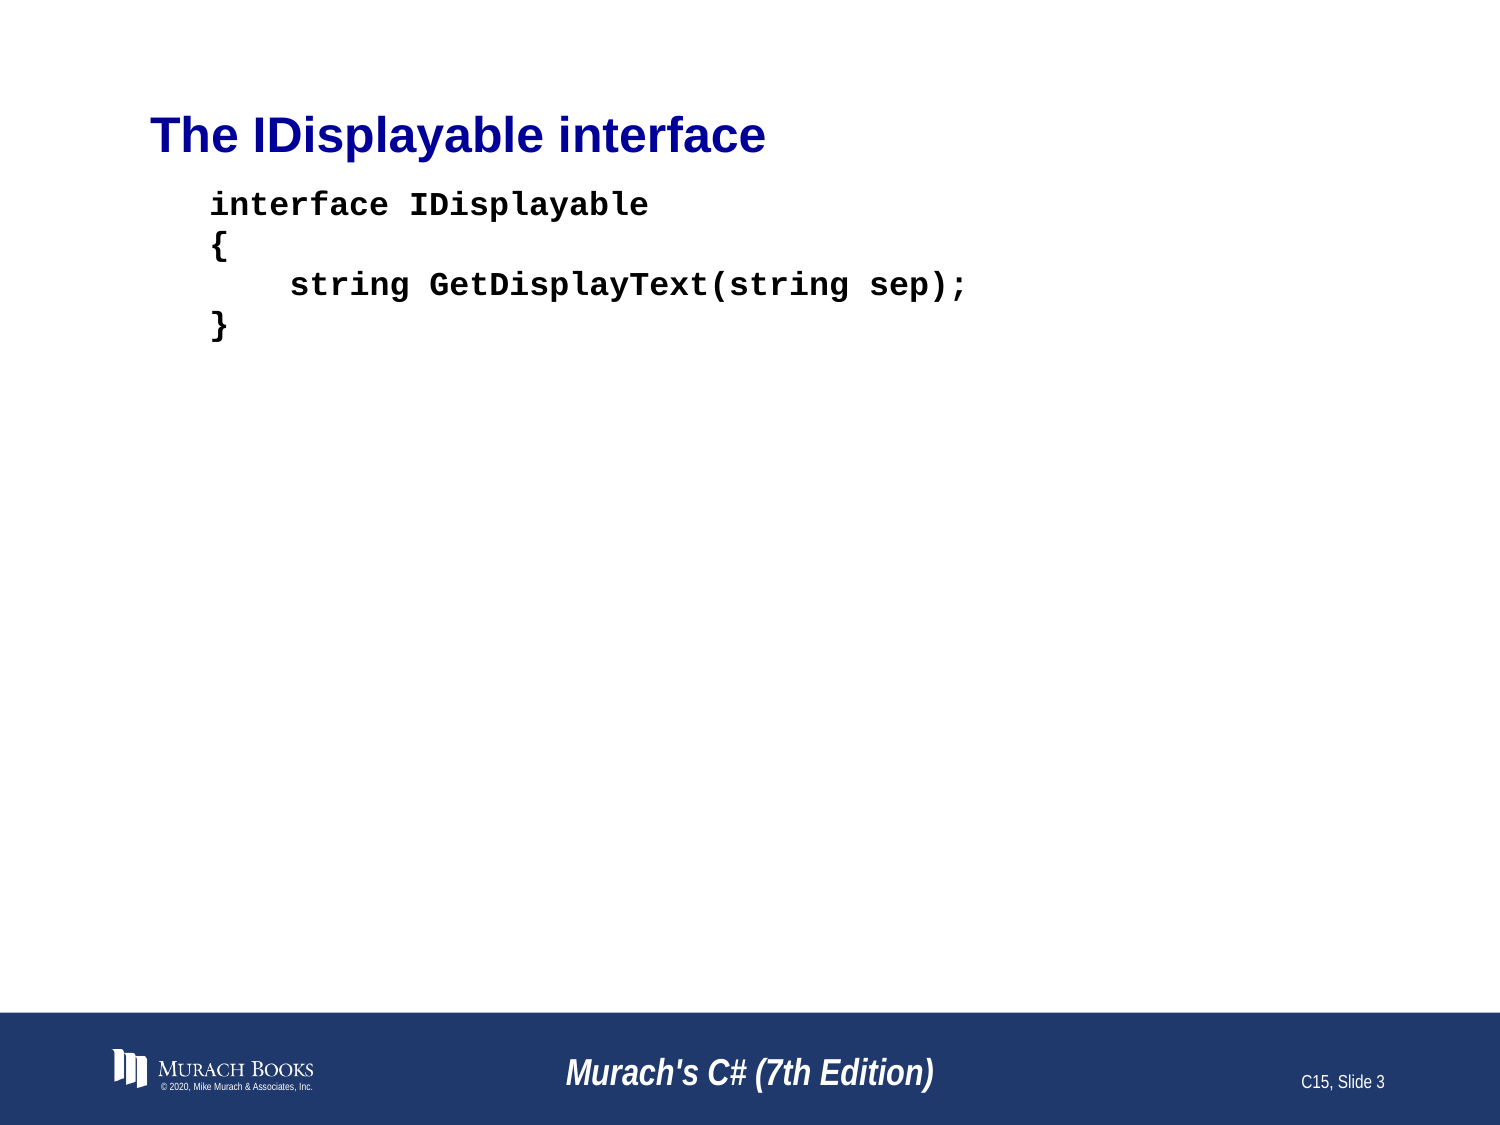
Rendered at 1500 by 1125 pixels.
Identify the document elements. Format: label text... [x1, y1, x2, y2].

footer © 2020, Mike Murach & Associates, Inc. [12, 1025, 463, 1100]
list interface IDisplayable { string GetDisplayText(string sep); } [137, 174, 1350, 975]
title The IDisplayable interface [150, 102, 1350, 164]
slide_number C15, Slide 3 [1087, 1025, 1400, 1100]
slide_number Murach's C# (7th Edition) [463, 1025, 1050, 1100]
